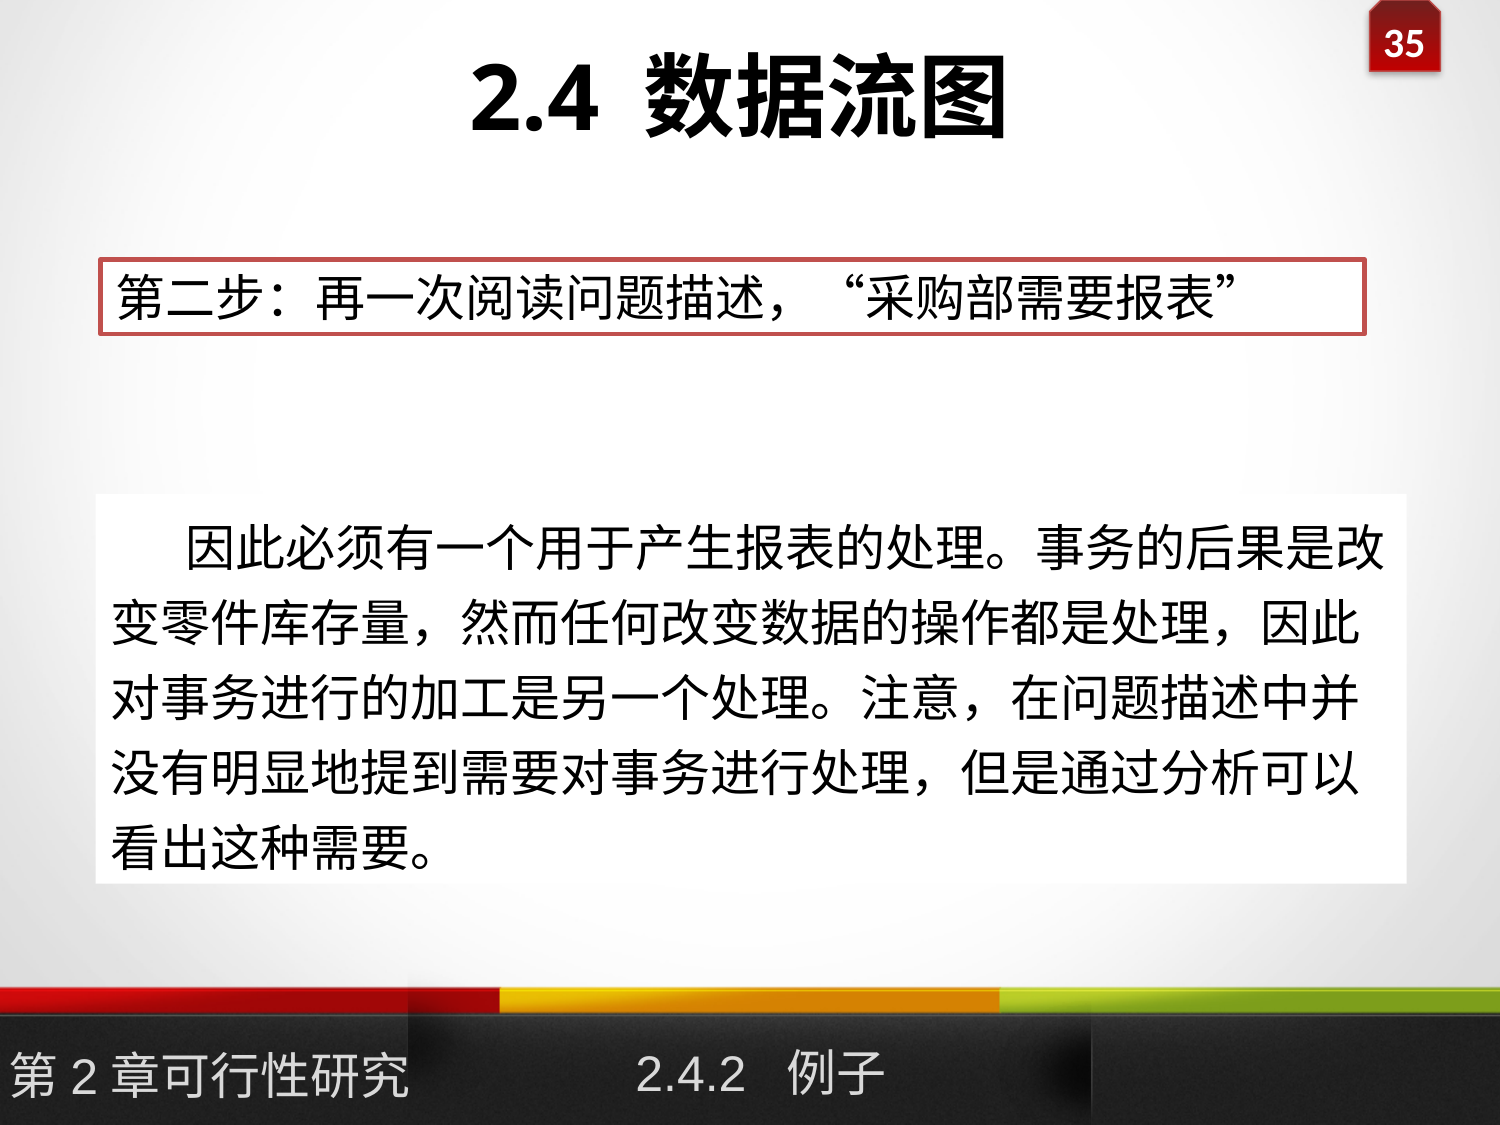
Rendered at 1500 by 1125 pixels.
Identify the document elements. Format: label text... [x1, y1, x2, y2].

text_box 第二步：再一次阅读问题描述，“采购部需要报表” [98, 257, 1367, 336]
title 2.4 数据流图 [64, 0, 1415, 188]
text_box 2.4.2 例子 [466, 1032, 1056, 1111]
picture [0, 0, 1500, 1125]
text_box 第2章可行性研究 [0, 1035, 437, 1114]
text_box 因此必须有一个用于产生报表的处理。事务的后果是改变零件库存量，然而任何改变数据的操作都是处理，因此对事务进行的加工是另一个处理。注意，在问题描述中并没有明显地提到需要对事务进行处理，但是通过分析可以看出这种需要。 [93, 492, 1409, 886]
